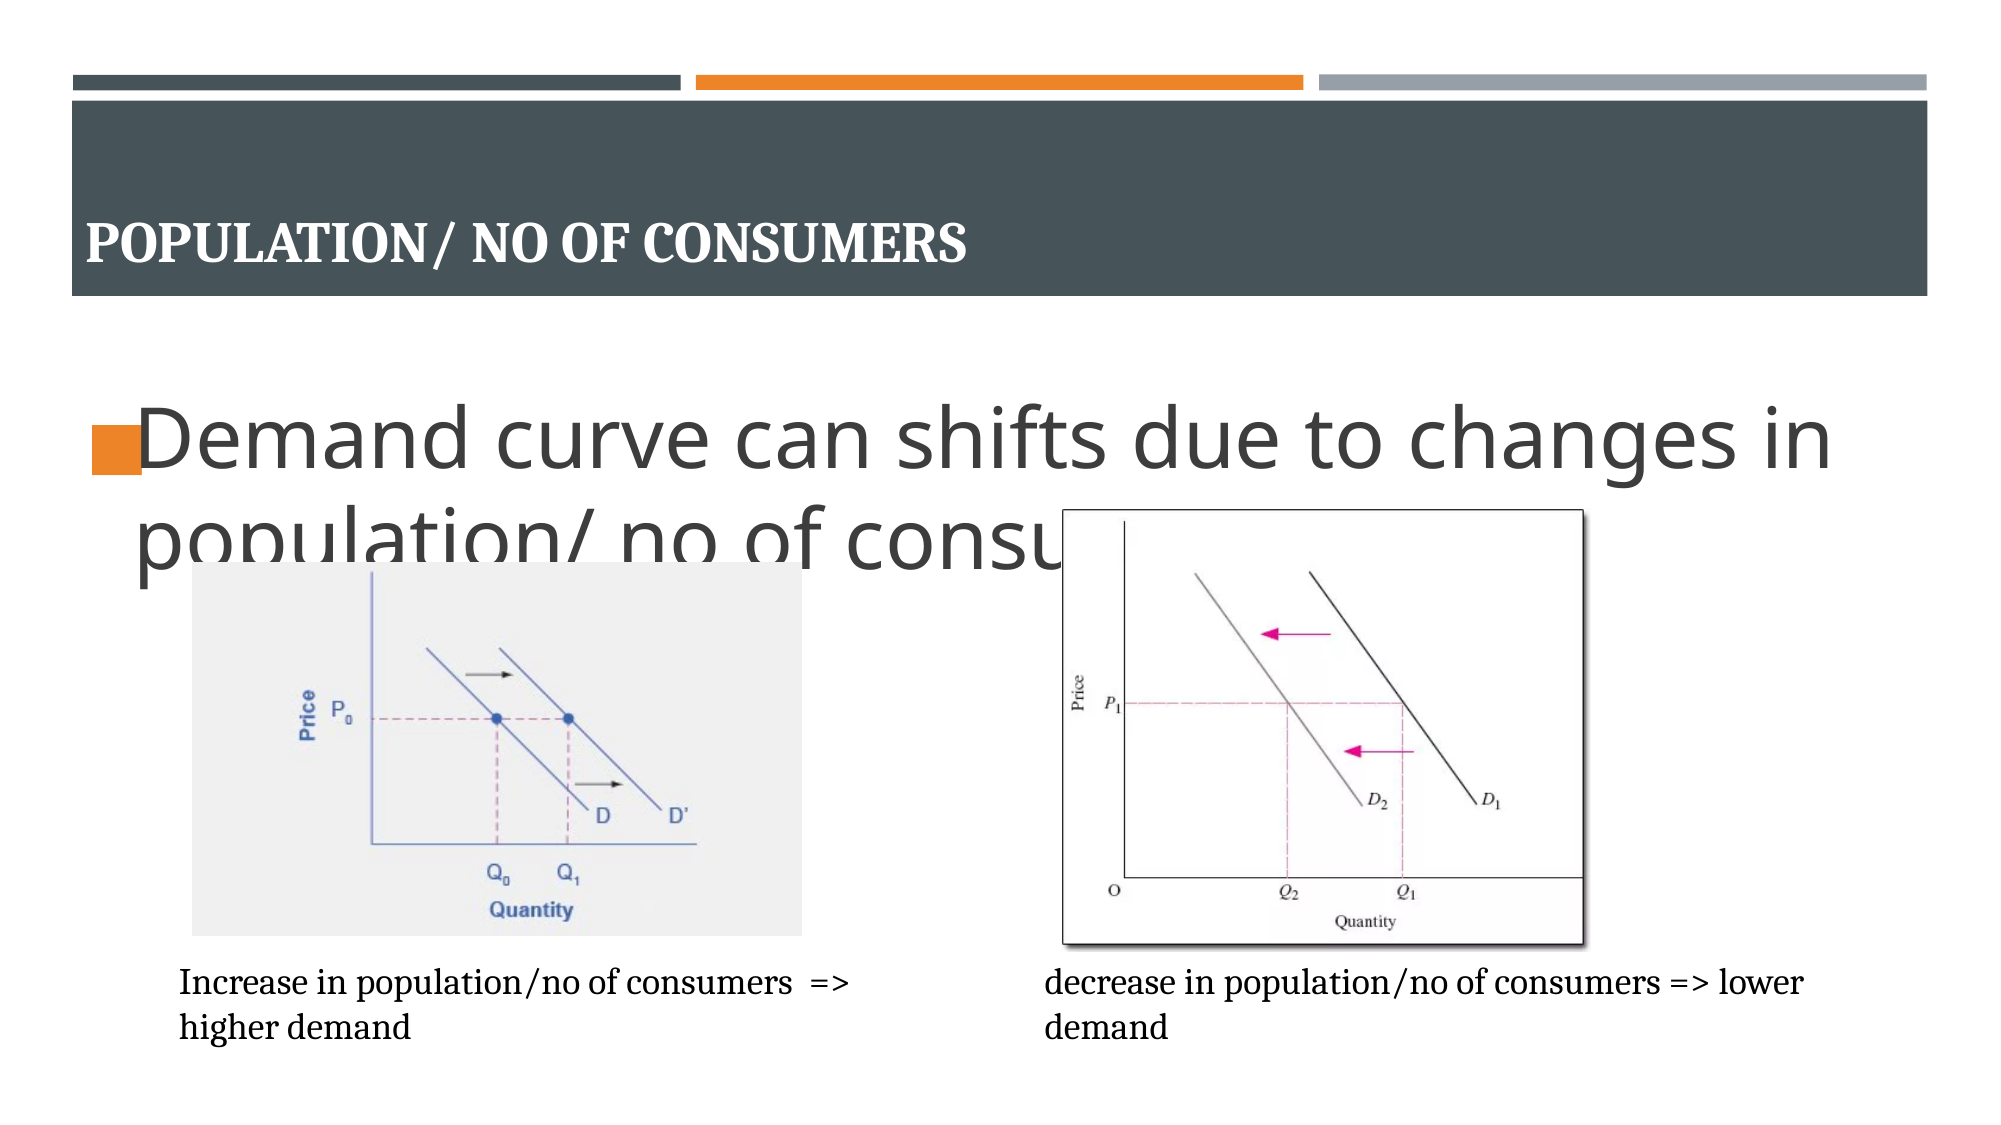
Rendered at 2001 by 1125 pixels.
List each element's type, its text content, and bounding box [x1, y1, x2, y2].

picture [1061, 508, 1591, 953]
picture [191, 562, 802, 937]
text_box decrease in population/no of consumers => lower demand [879, 949, 1880, 1100]
text_box Increase in population/no of consumers => higher demand [14, 949, 879, 1055]
list Demand curve can shifts due to changes in population/ no of consumers. [70, 321, 1880, 605]
title POPULATION/ NO OF CONSUMERS [70, 115, 1905, 282]
